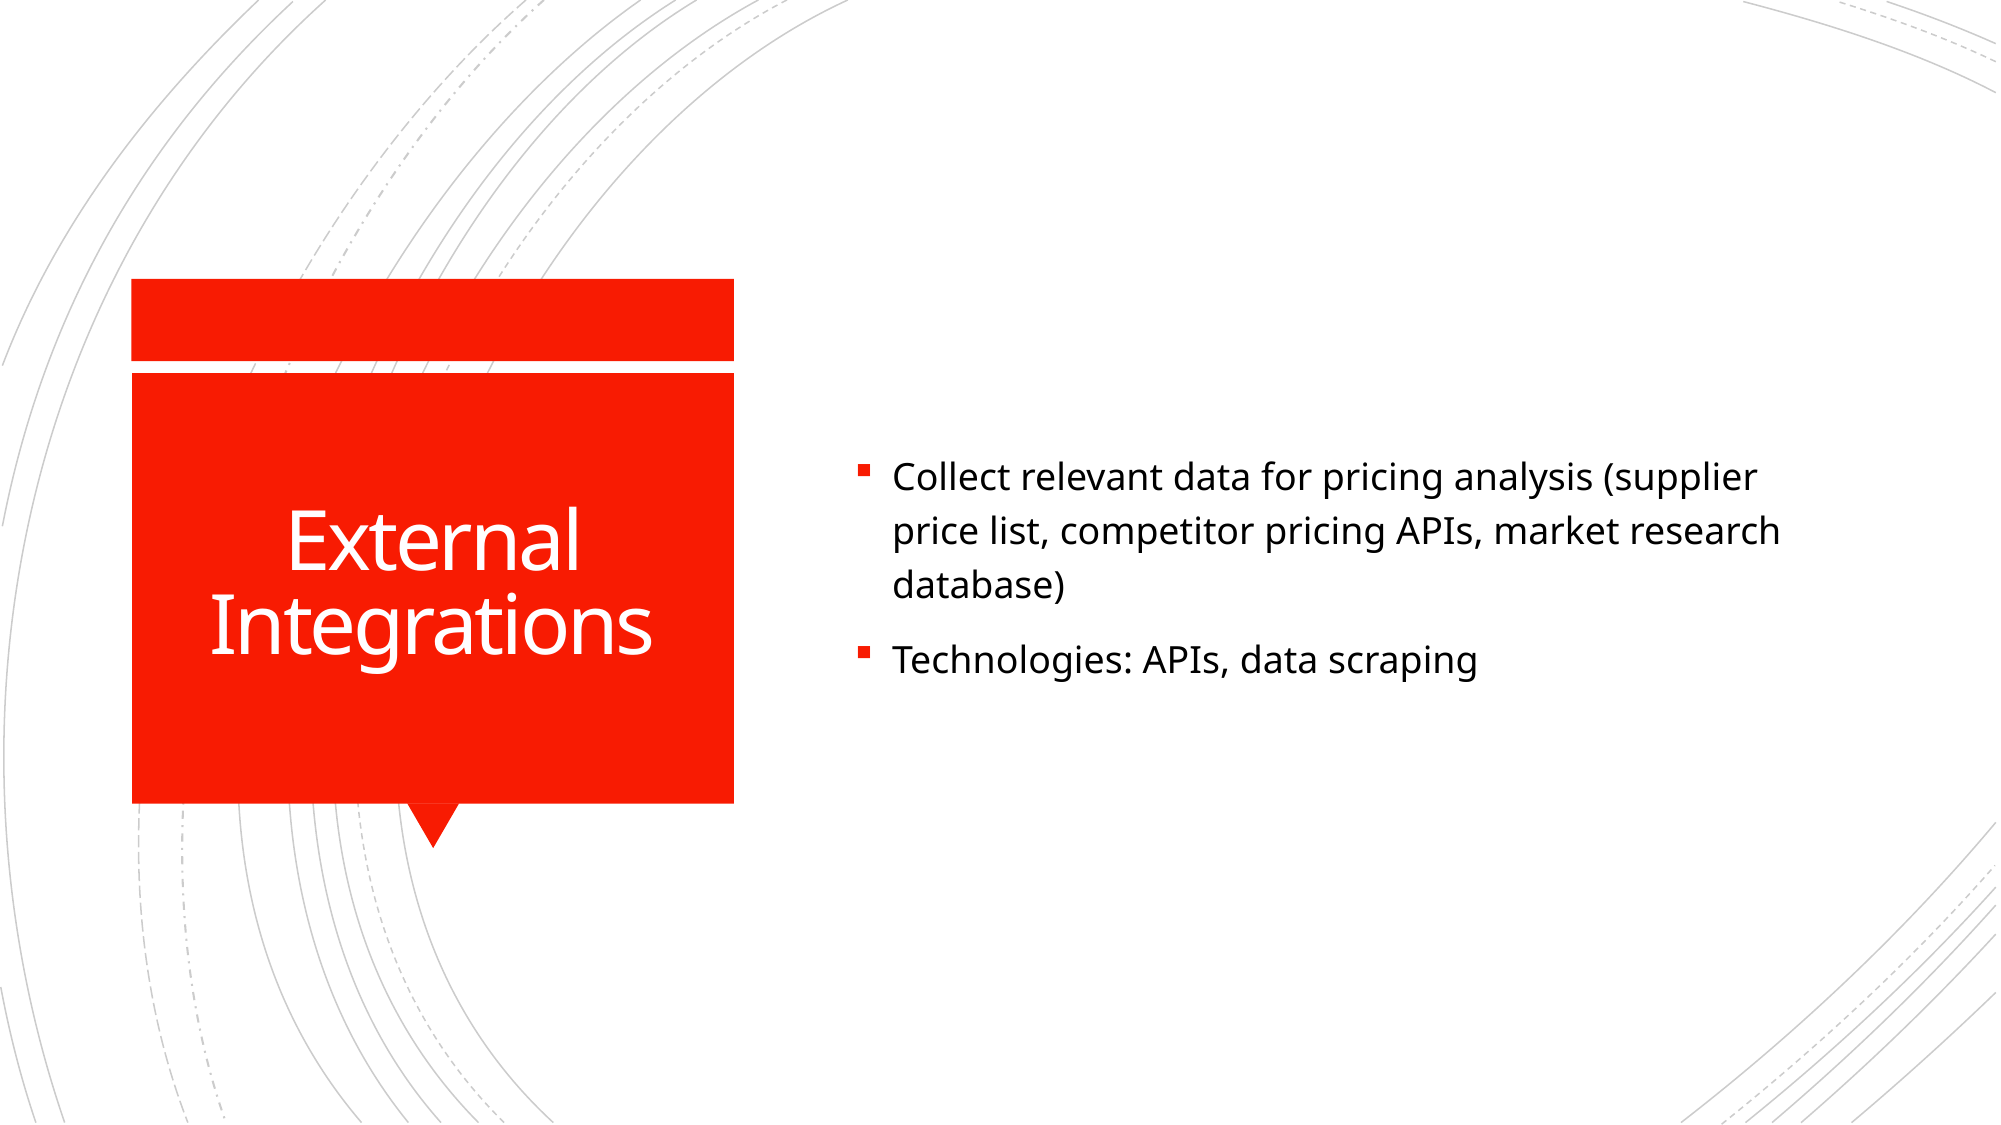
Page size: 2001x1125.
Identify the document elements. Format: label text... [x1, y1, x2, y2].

list Collect relevant data for pricing analysis (supplier price list, competitor pricing APIs, market research database) Technologies: APIs, data scraping [839, 131, 1871, 993]
title External Integrations [145, 385, 720, 789]
